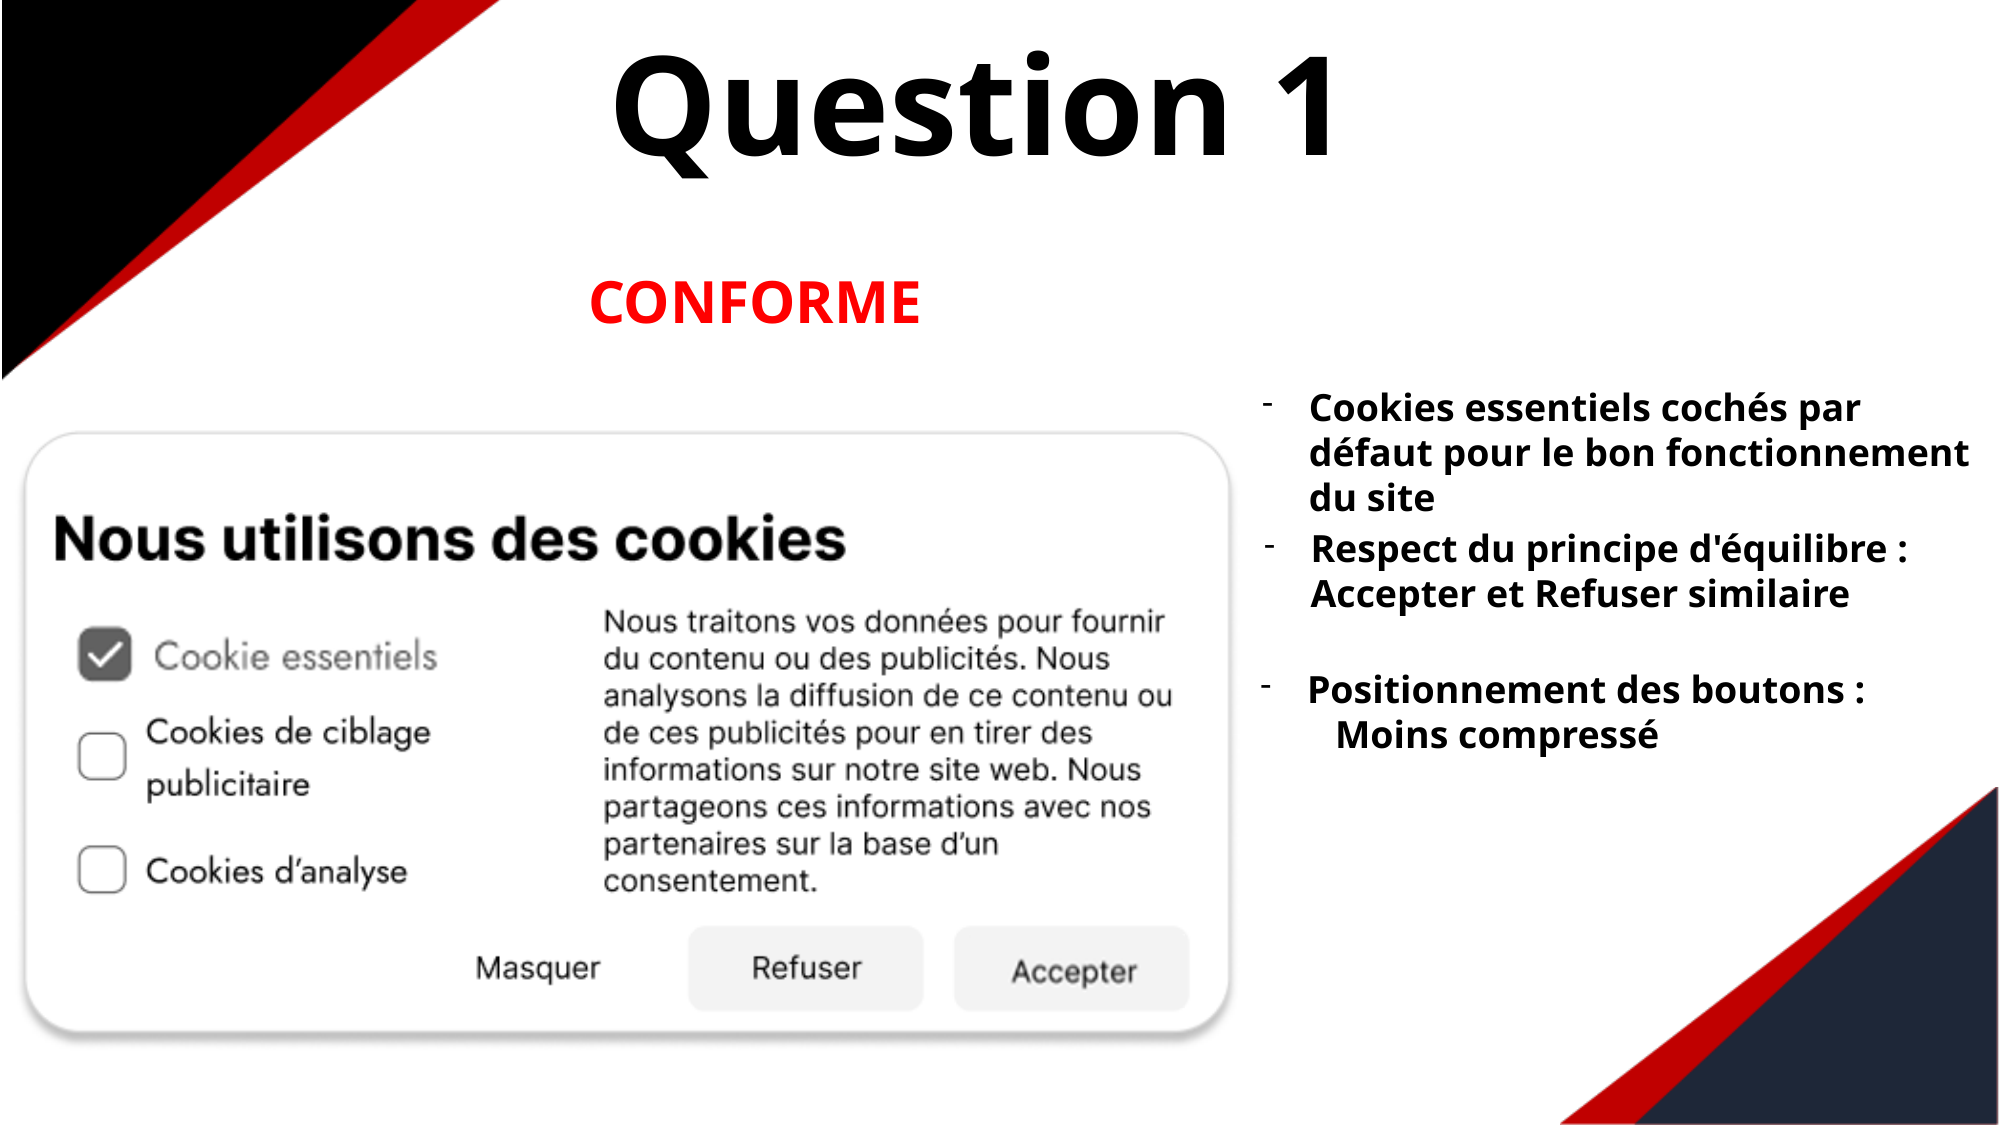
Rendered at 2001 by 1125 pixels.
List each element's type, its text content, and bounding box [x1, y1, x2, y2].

text_box Positionnement des boutons : Moins compressé [1259, 658, 2000, 763]
text_box CONFORME [573, 257, 1221, 343]
text_box Respect du principe d'équilibre : Accepter et Refuser similaire [1259, 527, 2000, 623]
text_box Question 1 [593, 10, 1408, 191]
picture [1560, 787, 2000, 1125]
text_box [0, 408, 1259, 1061]
text_box Cookies essentiels cochés par défaut pour le bon fonctionnement du site [1246, 376, 2000, 527]
picture [1, 0, 507, 387]
